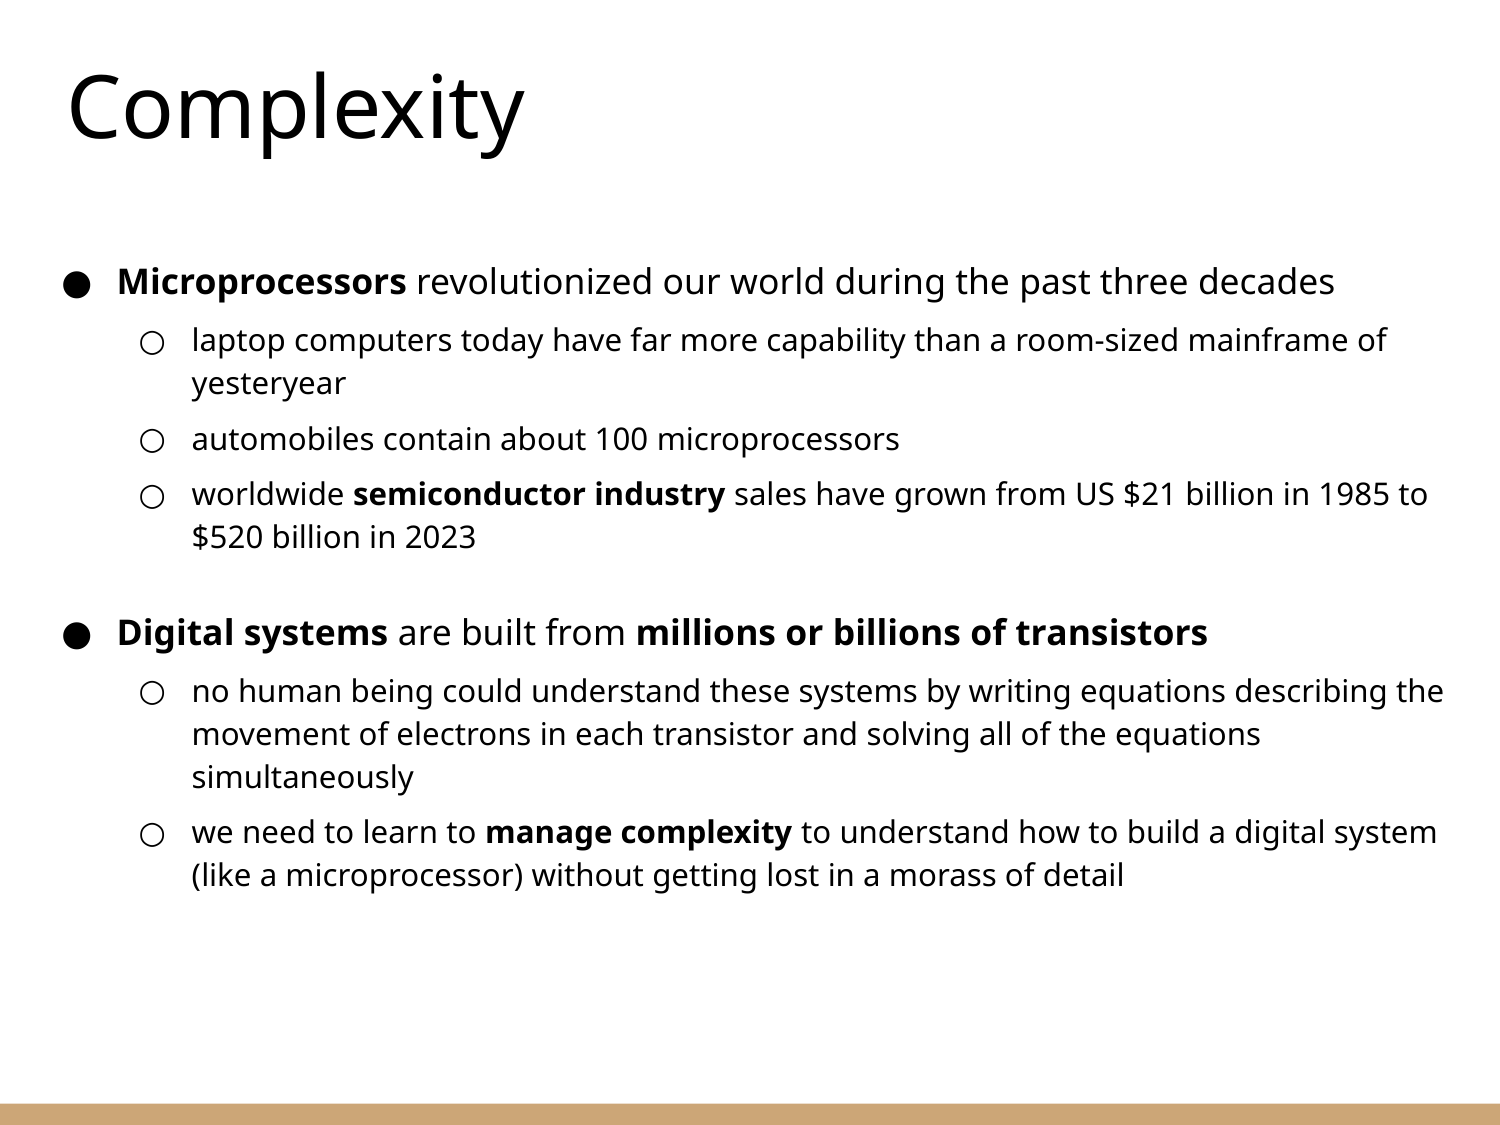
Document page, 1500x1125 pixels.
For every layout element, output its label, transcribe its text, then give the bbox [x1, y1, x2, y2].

title Complexity [51, 69, 1449, 172]
list Microprocessors revolutionized our world during the past three decades laptop computers today have far more capability than a room-sized mainframe of yesteryear automobiles contain about 100 microprocessors worldwide semiconductor industry sales have grown from US $21 billion in 1985 to $520 billion in 2023 Digital systems are built from millions or billions of transistors no human being could understand these systems by writing equations describing the movement of electrons in each transistor and solving all of the equations simultaneously we need to learn to manage complexity to understand how to build a digital system (like a microprocessor) without getting lost in a morass of detail [26, 238, 1474, 963]
